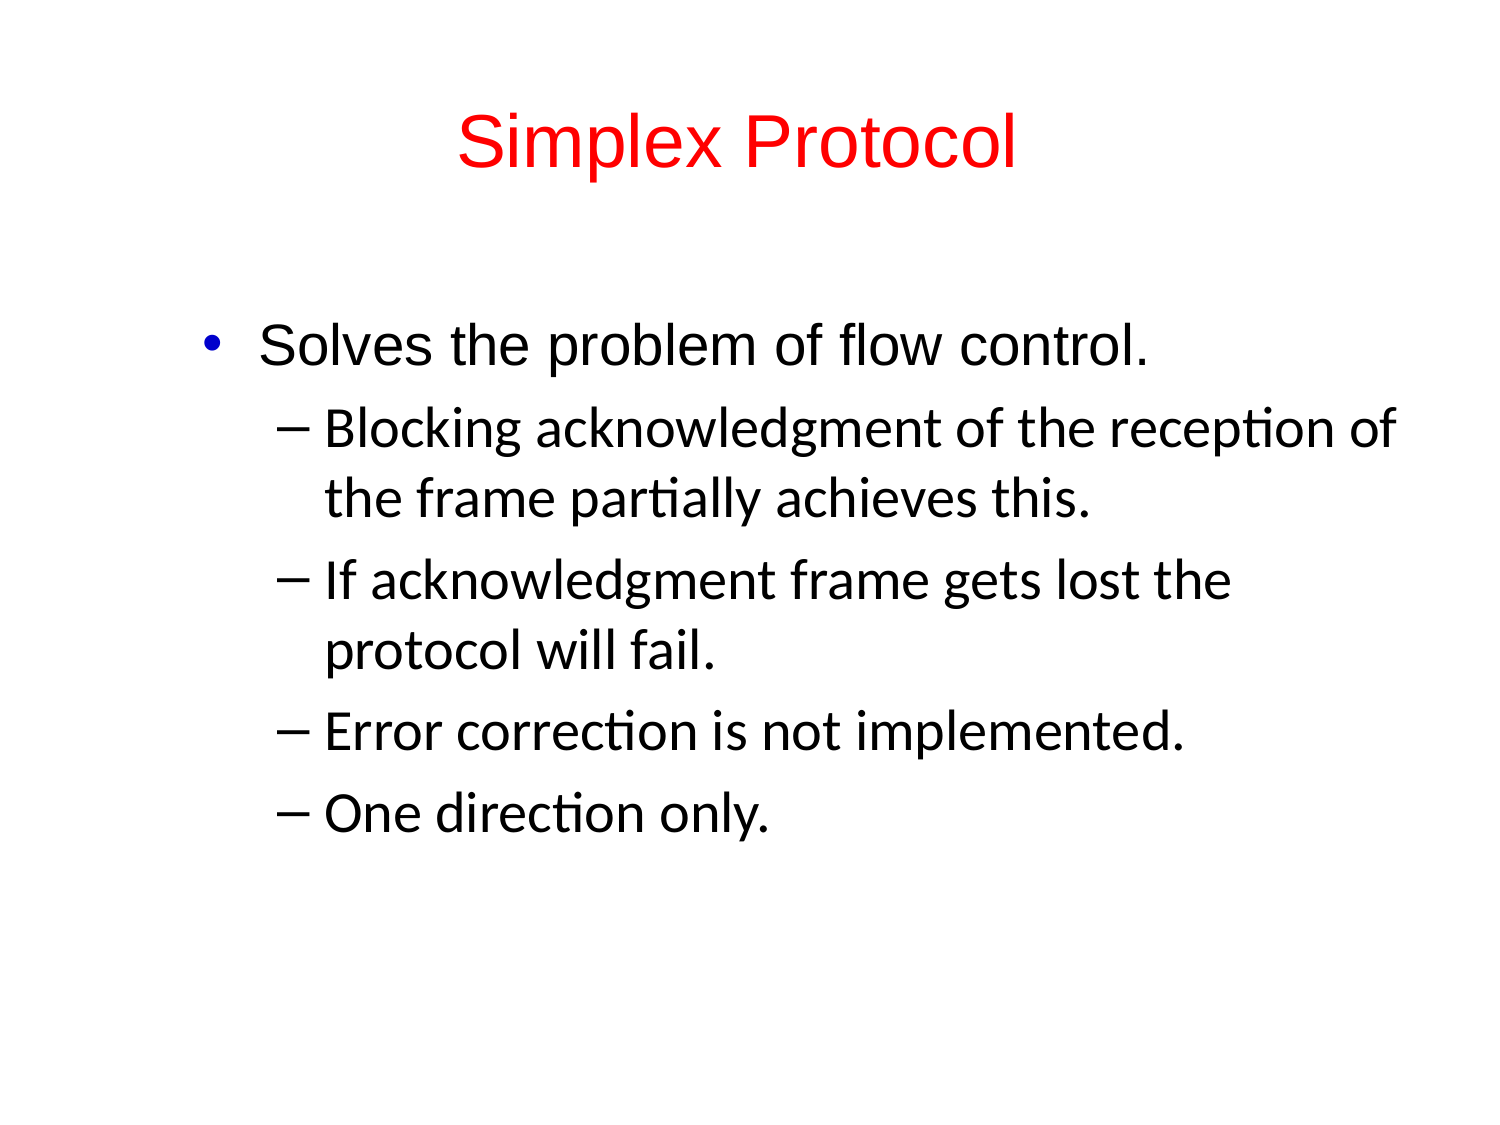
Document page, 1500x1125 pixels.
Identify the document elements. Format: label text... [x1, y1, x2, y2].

list Solves the problem of flow control. Blocking acknowledgment of the reception of the frame partially achieves this. If acknowledgment frame gets lost the protocol will fail. Error correction is not implemented. One direction only. [187, 299, 1425, 1005]
title Simplex Protocol [62, 50, 1413, 225]
